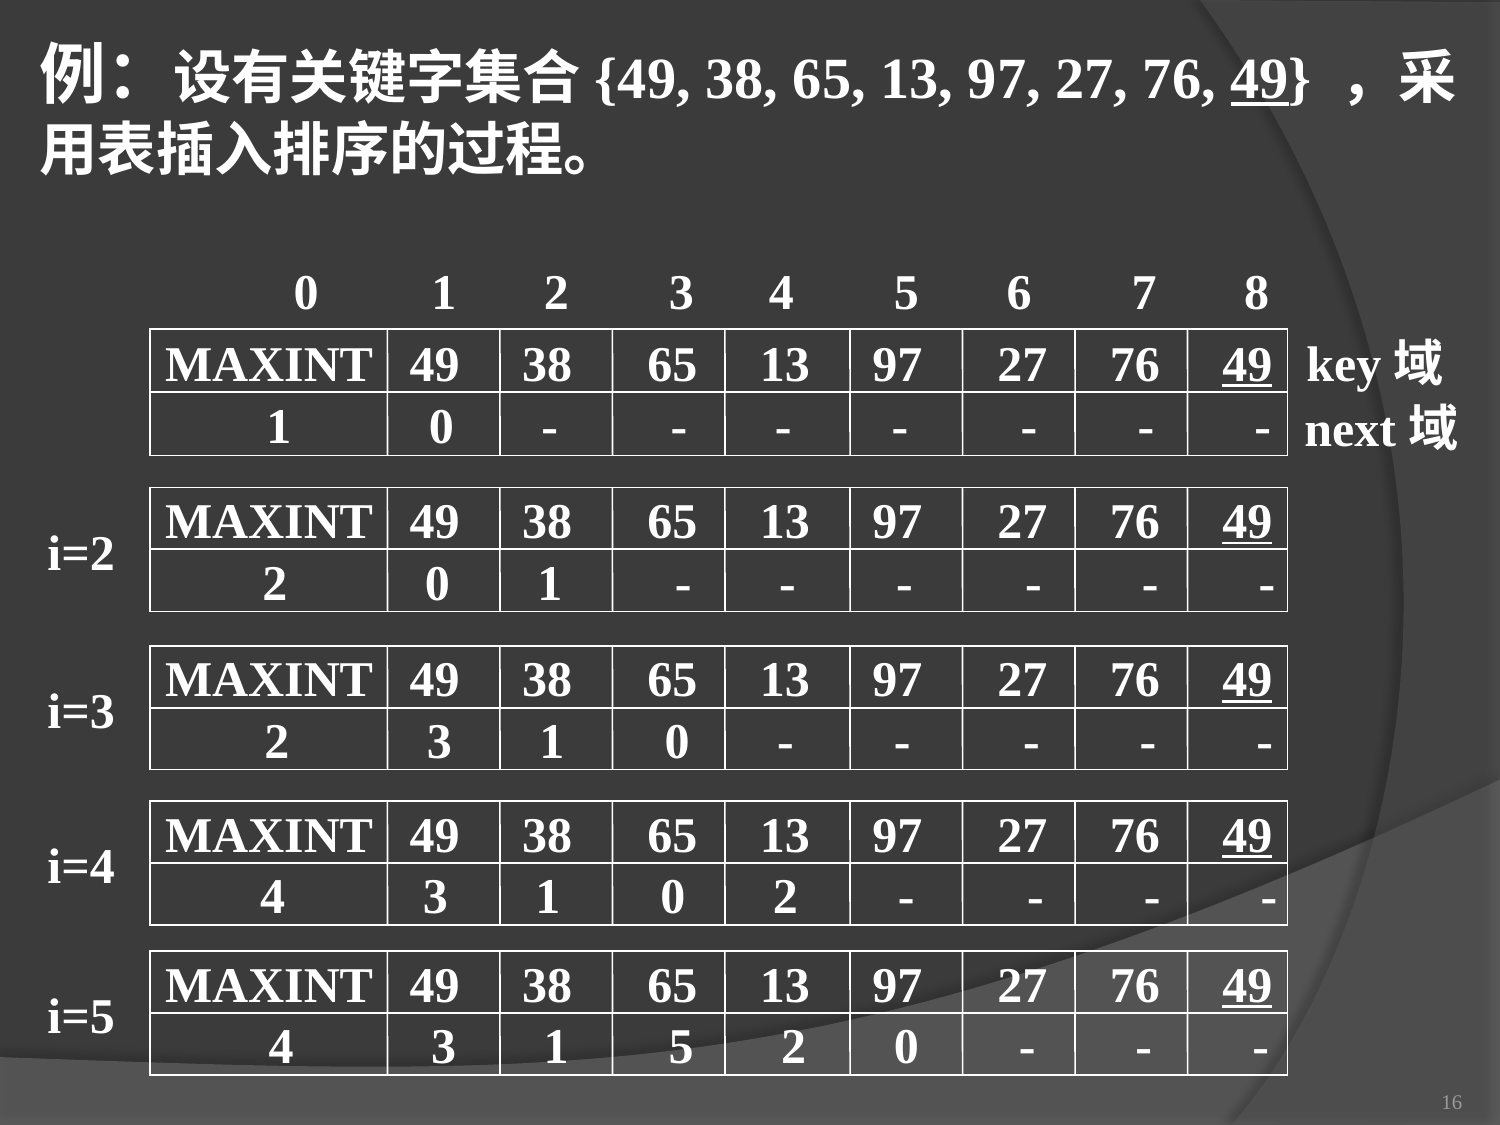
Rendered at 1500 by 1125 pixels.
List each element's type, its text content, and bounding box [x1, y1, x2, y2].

slide_number 16 [1337, 1085, 1463, 1114]
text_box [37, 257, 1463, 1076]
text_box 例：设有关键字集合{49, 38, 65, 13, 97, 27, 76, 49} ，采用表插入排序的过程。 [24, 24, 1500, 208]
